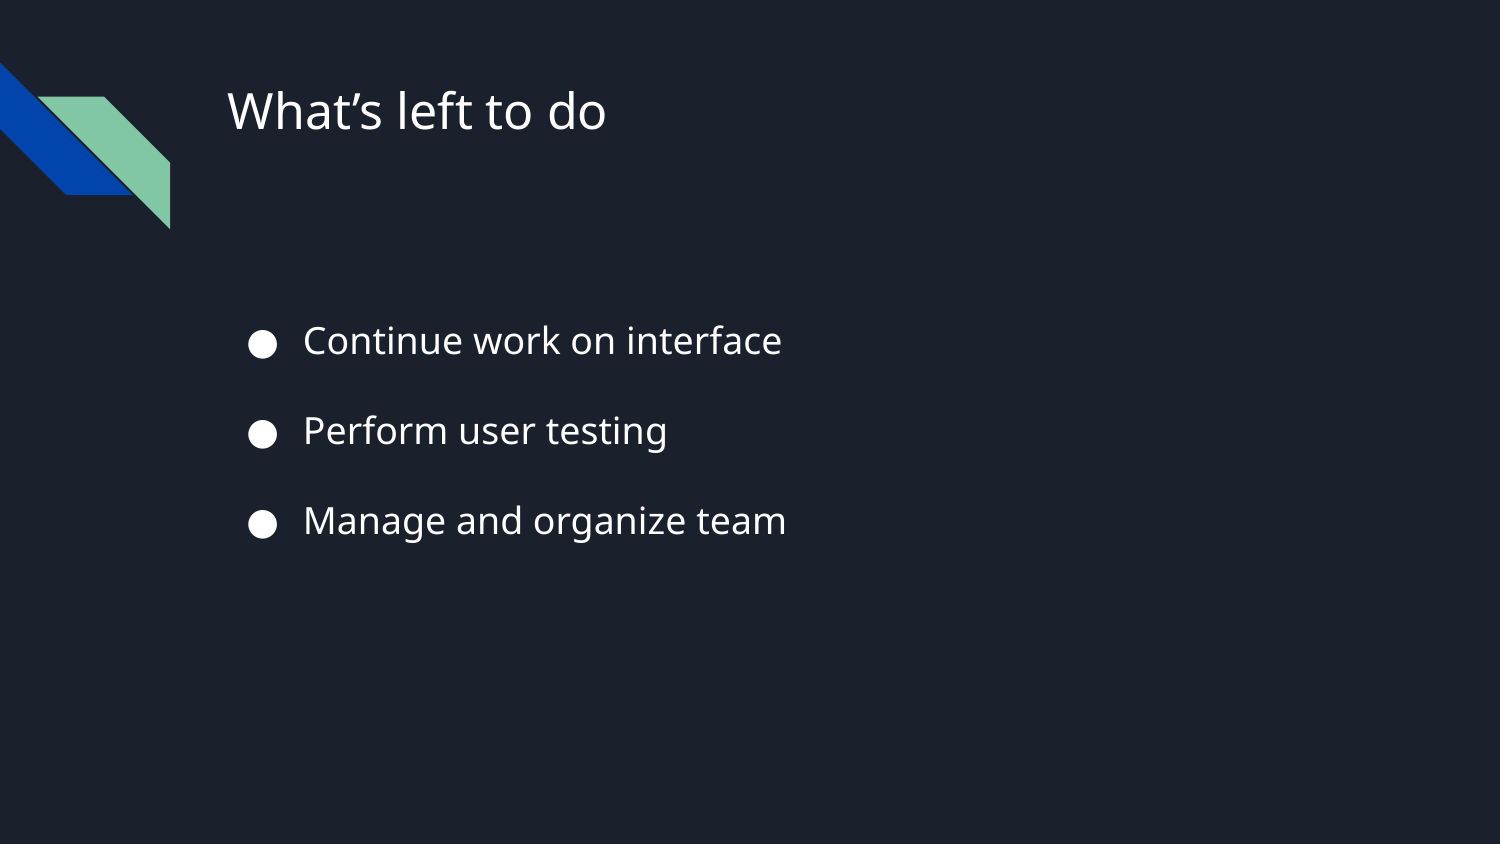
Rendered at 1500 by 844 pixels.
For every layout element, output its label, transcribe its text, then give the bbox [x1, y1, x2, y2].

title What’s left to do [212, 64, 1368, 215]
list Continue work on interface Perform user testing Manage and organize team [212, 257, 1368, 735]
